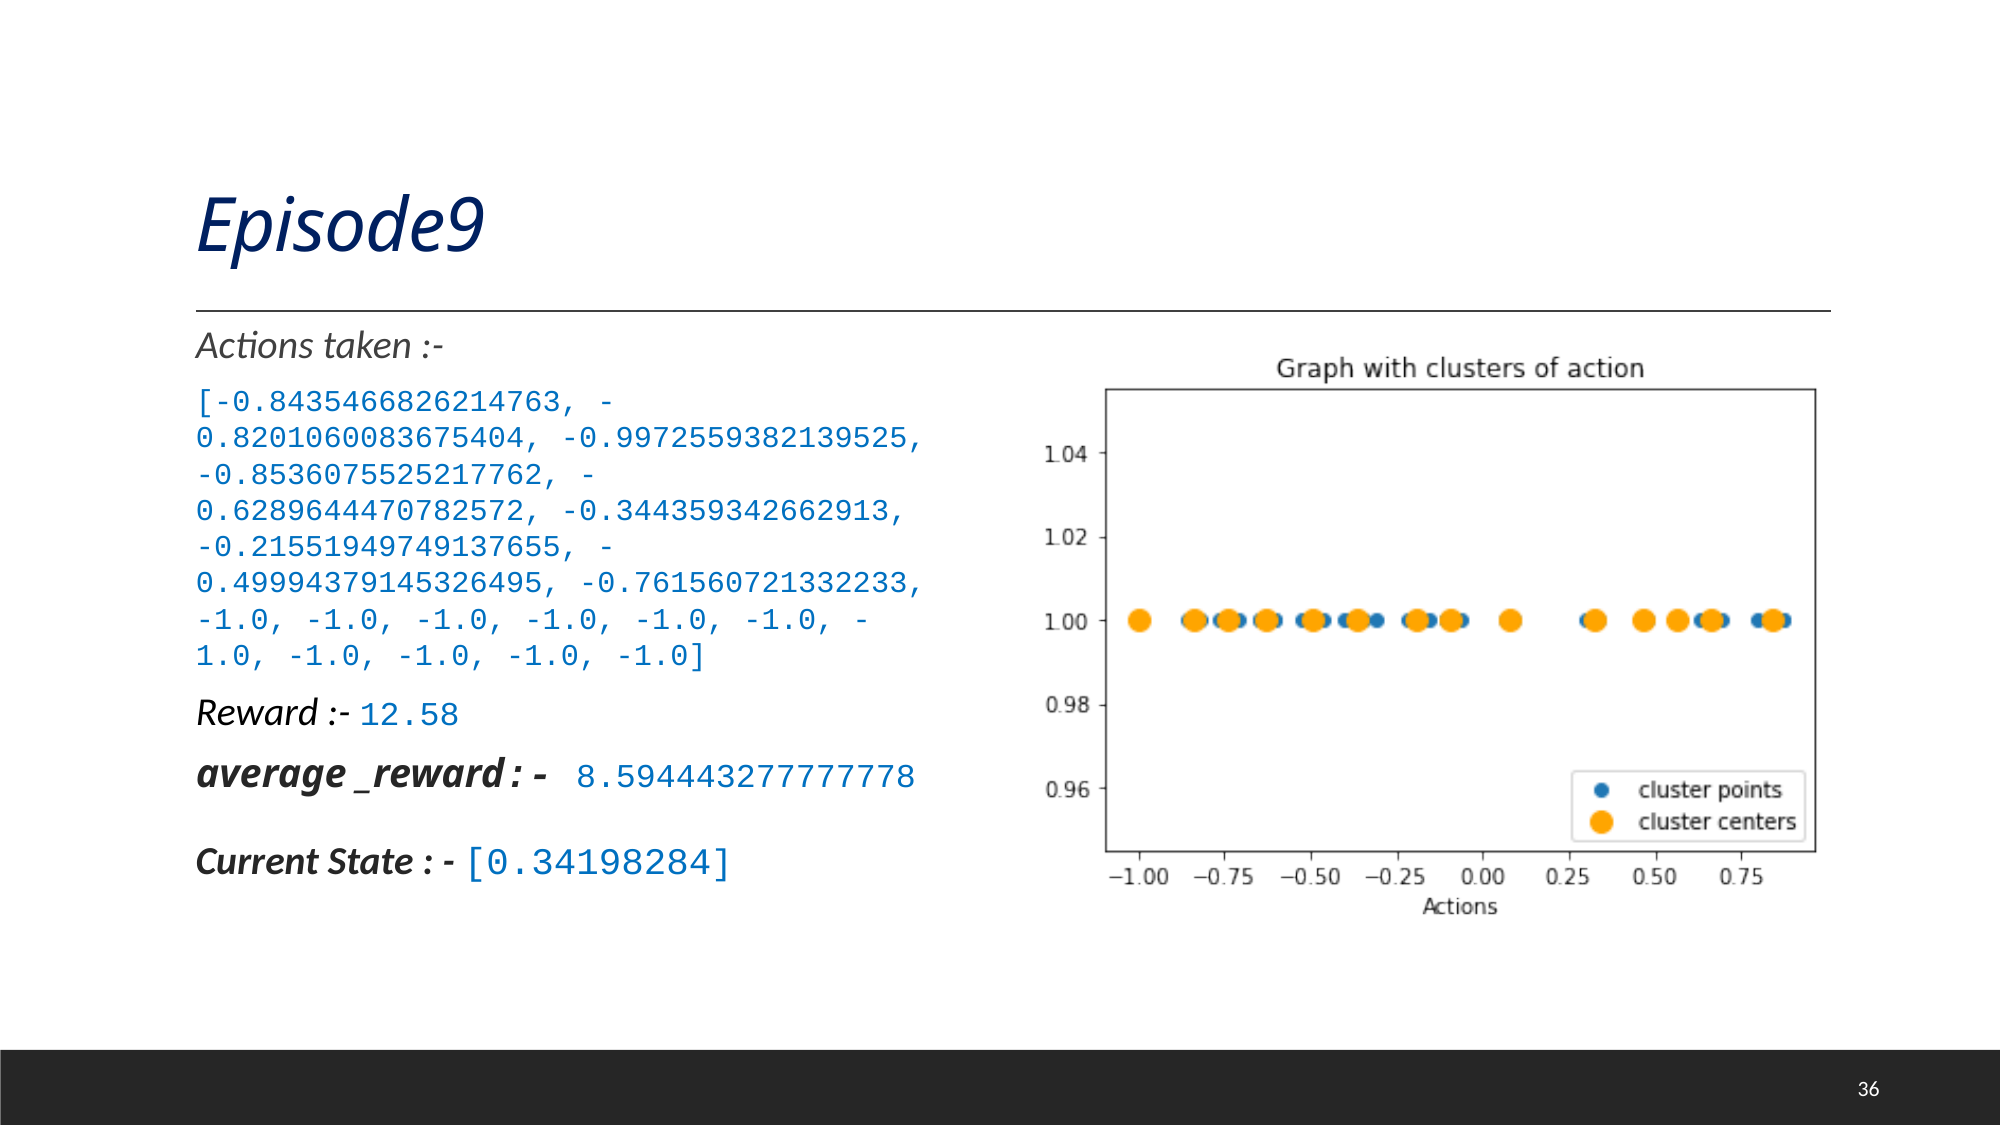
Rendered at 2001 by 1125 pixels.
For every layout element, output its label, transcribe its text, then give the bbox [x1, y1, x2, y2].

slide_number 36 [1793, 1057, 1895, 1118]
title Episode9 [180, 37, 1830, 275]
picture [1028, 342, 1831, 933]
list Actions taken :- [-0.8435466826214763, -0.8201060083675404, -0.9972559382139525, -0.8536075525217762, -0.6289644470782572, -0.344359342662913, -0.21551949749137655, -0.49994379145326495, -0.761560721332233, -1.0, -1.0, -1.0, -1.0, -1.0, -1.0, -1.0, -1.0, -1.0, -1.0, -1.0] Reward :- 12.58 average _reward:- 8.594443277777778 Current State : - [0.34198284] [180, 311, 942, 963]
